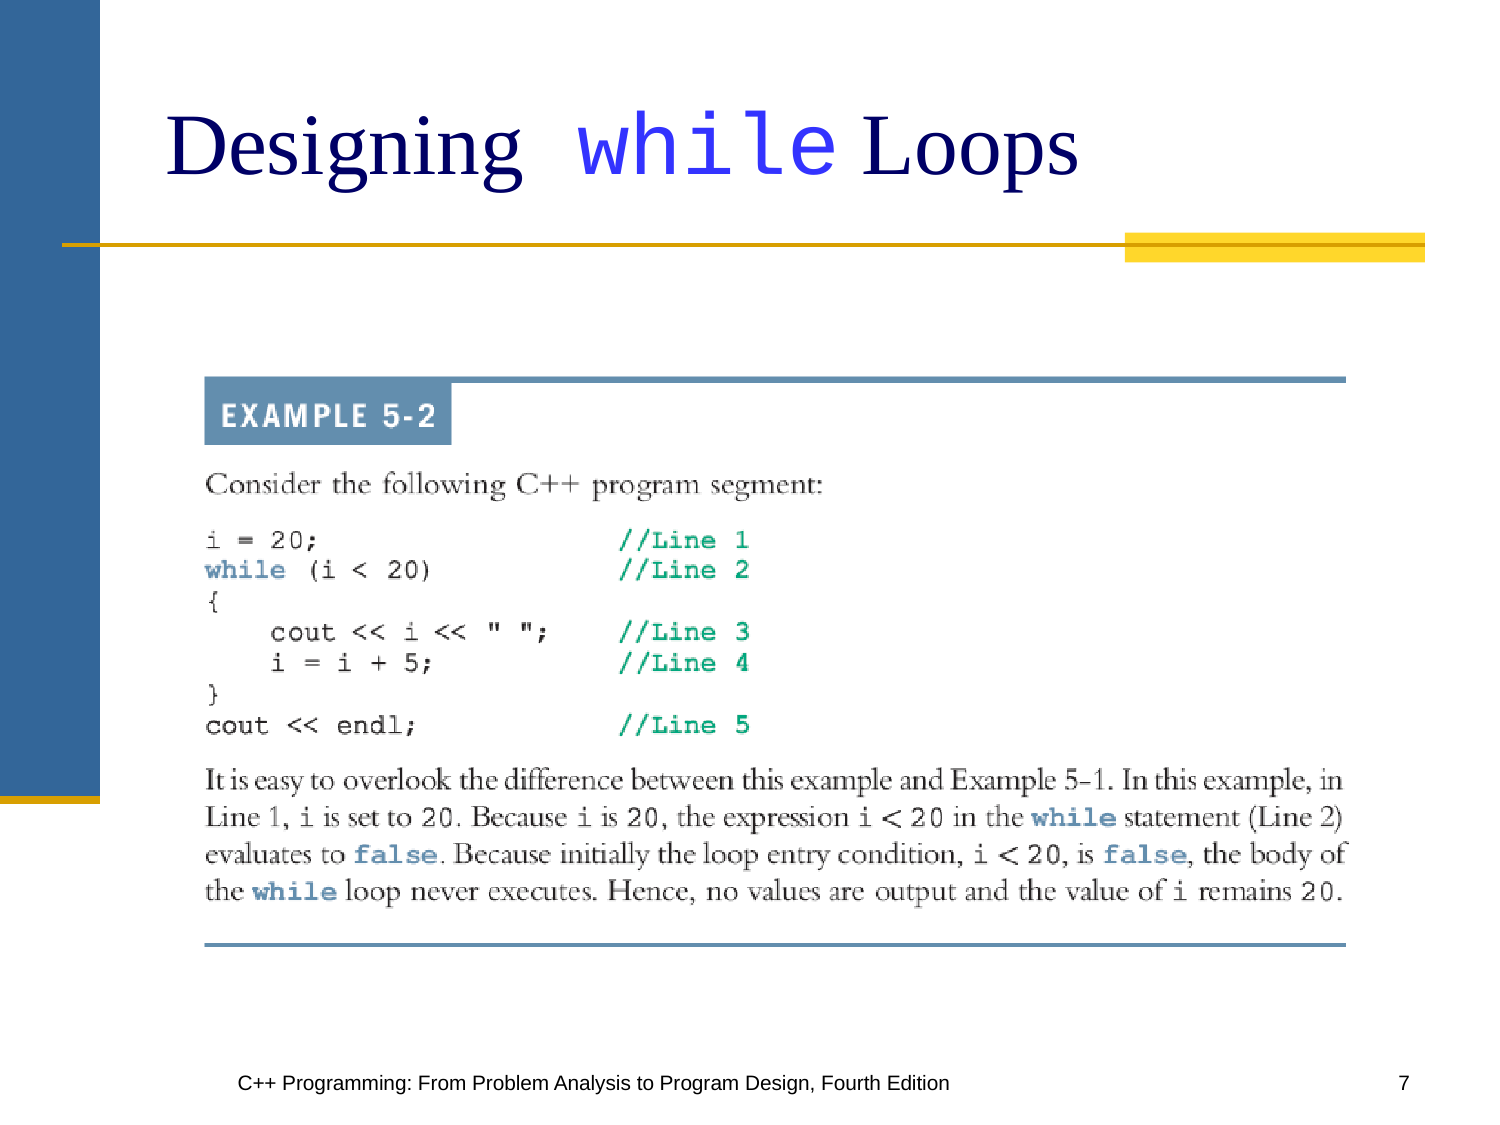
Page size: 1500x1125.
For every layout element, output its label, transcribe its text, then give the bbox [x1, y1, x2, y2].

title Designing while Loops [150, 45, 1425, 234]
picture [199, 372, 1351, 951]
text_box C++ Programming: From Problem Analysis to Program Design, Fourth Edition [149, 1062, 1038, 1100]
text_box ‹#› [1112, 1062, 1425, 1100]
